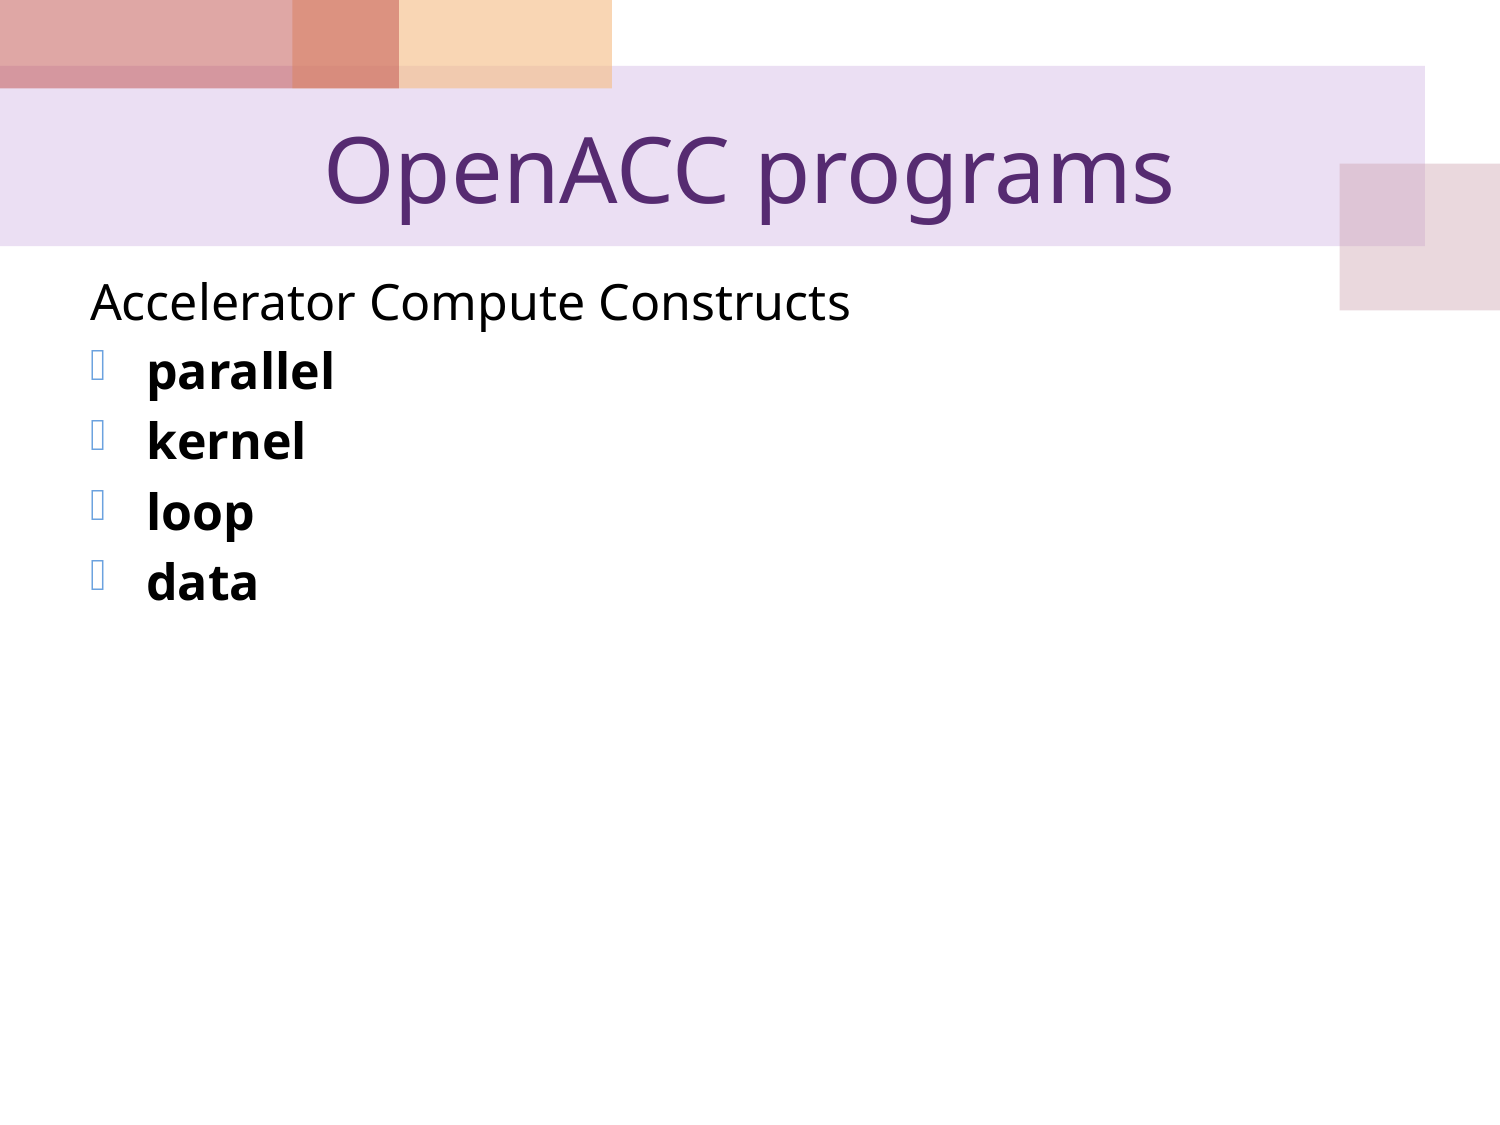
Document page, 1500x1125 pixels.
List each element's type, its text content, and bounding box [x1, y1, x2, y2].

title OpenACC programs [75, 88, 1425, 247]
list Accelerator Compute Constructs parallel kernel loop data [75, 262, 1425, 1005]
